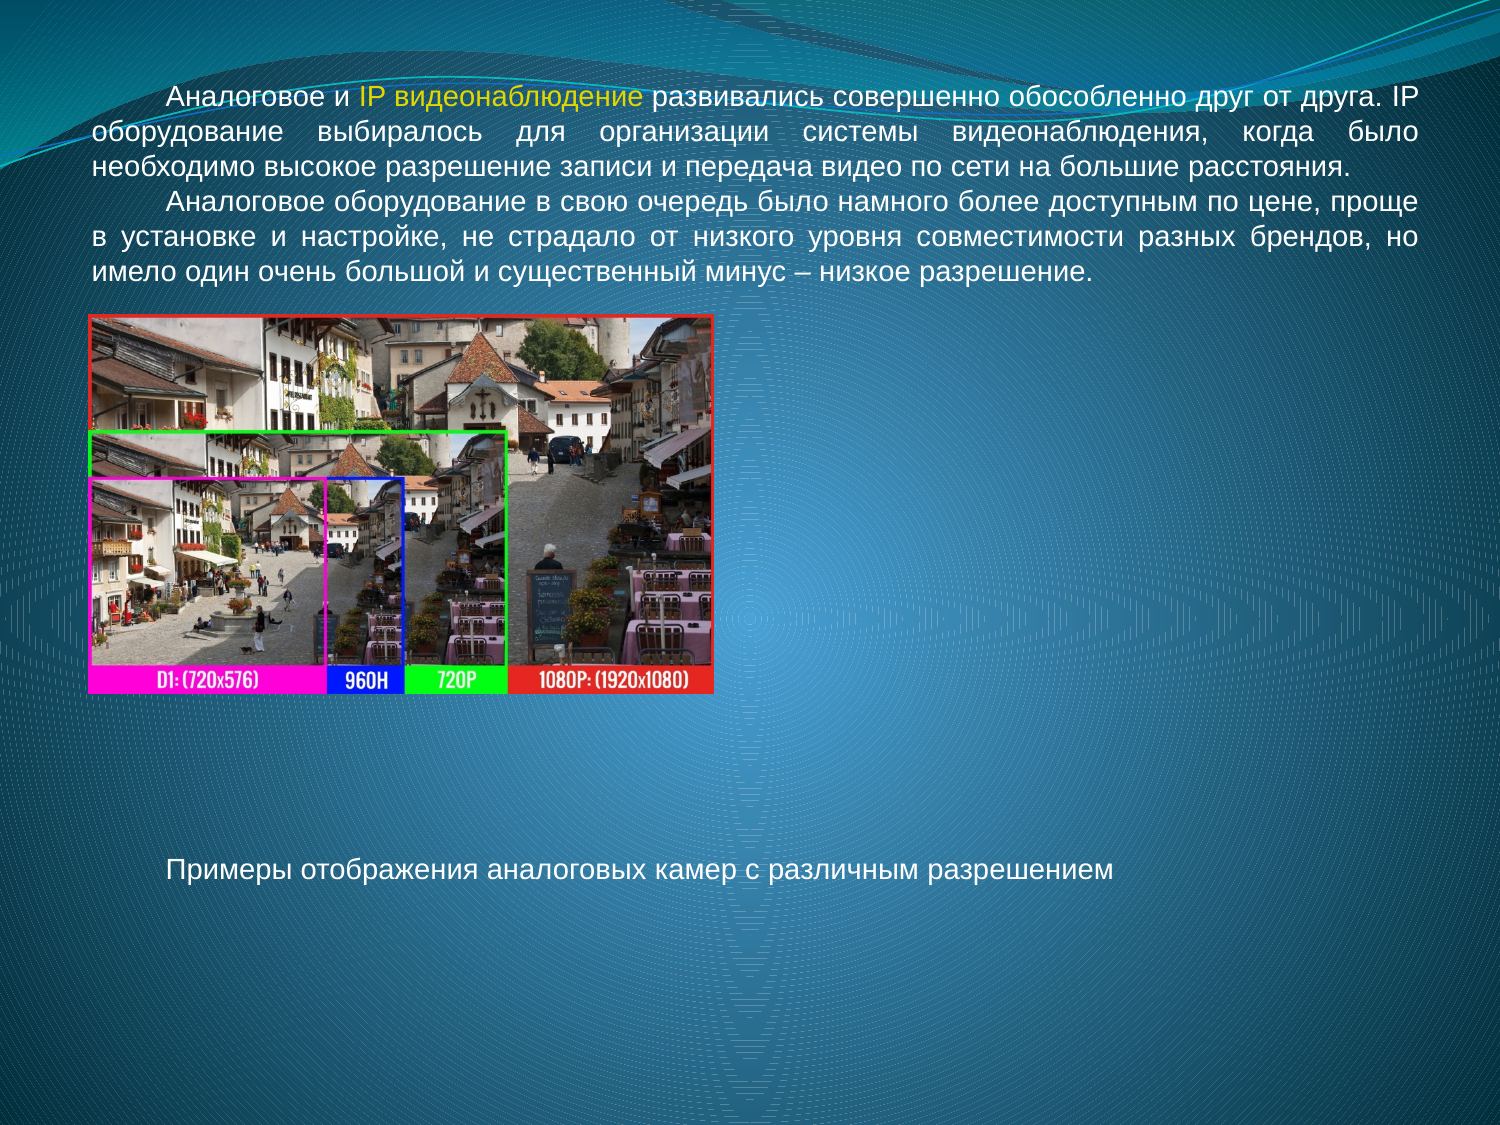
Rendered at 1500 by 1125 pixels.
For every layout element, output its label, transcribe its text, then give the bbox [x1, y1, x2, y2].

picture [88, 314, 714, 694]
text_box Примеры отображения аналоговых камер с различным разрешением [76, 842, 1436, 893]
text_box Аналоговое и IP видеонаблюдение развивались совершенно обособленно друг от друга. IP оборудование выбиралось для организации системы видеонаблюдения, когда было необходимо высокое разрешение записи и передача видео по сети на большие расстояния. Аналоговое оборудование в свою очередь было намного более доступным по цене, проще в установке и настройке, не страдало от низкого уровня совместимости разных брендов, но имело один очень большой и существенный минус – низкое разрешение. [76, 69, 1436, 295]
